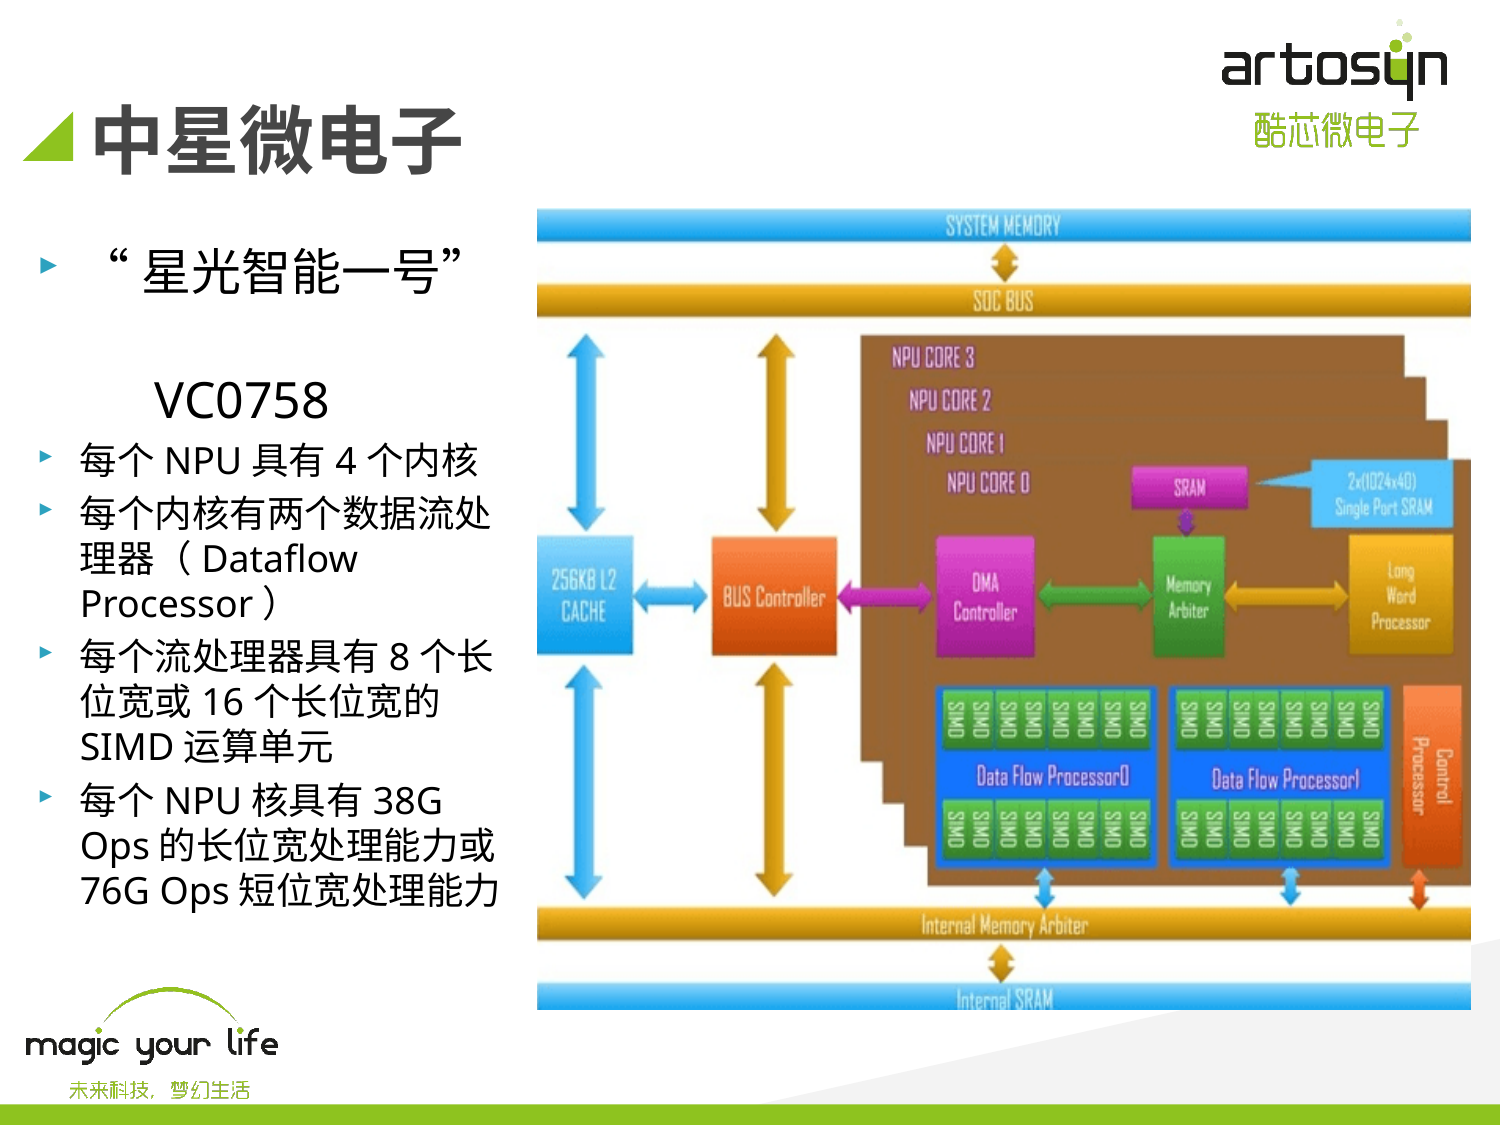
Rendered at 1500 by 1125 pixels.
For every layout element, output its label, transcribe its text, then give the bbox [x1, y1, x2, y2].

list “星光智能一号” VC0758 每个NPU具有4个内核 每个内核有两个数据流处理器（Dataflow Processor） 每个流处理器具有8个长位宽或16个长位宽的SIMD运算单元 每个NPU核具有38G Ops的长位宽处理能力或76G Ops短位宽处理能力 [5, 232, 525, 975]
picture [1222, 19, 1447, 152]
title 中星微电子 [75, 45, 1425, 233]
picture [537, 207, 1471, 1010]
picture [26, 987, 278, 1099]
